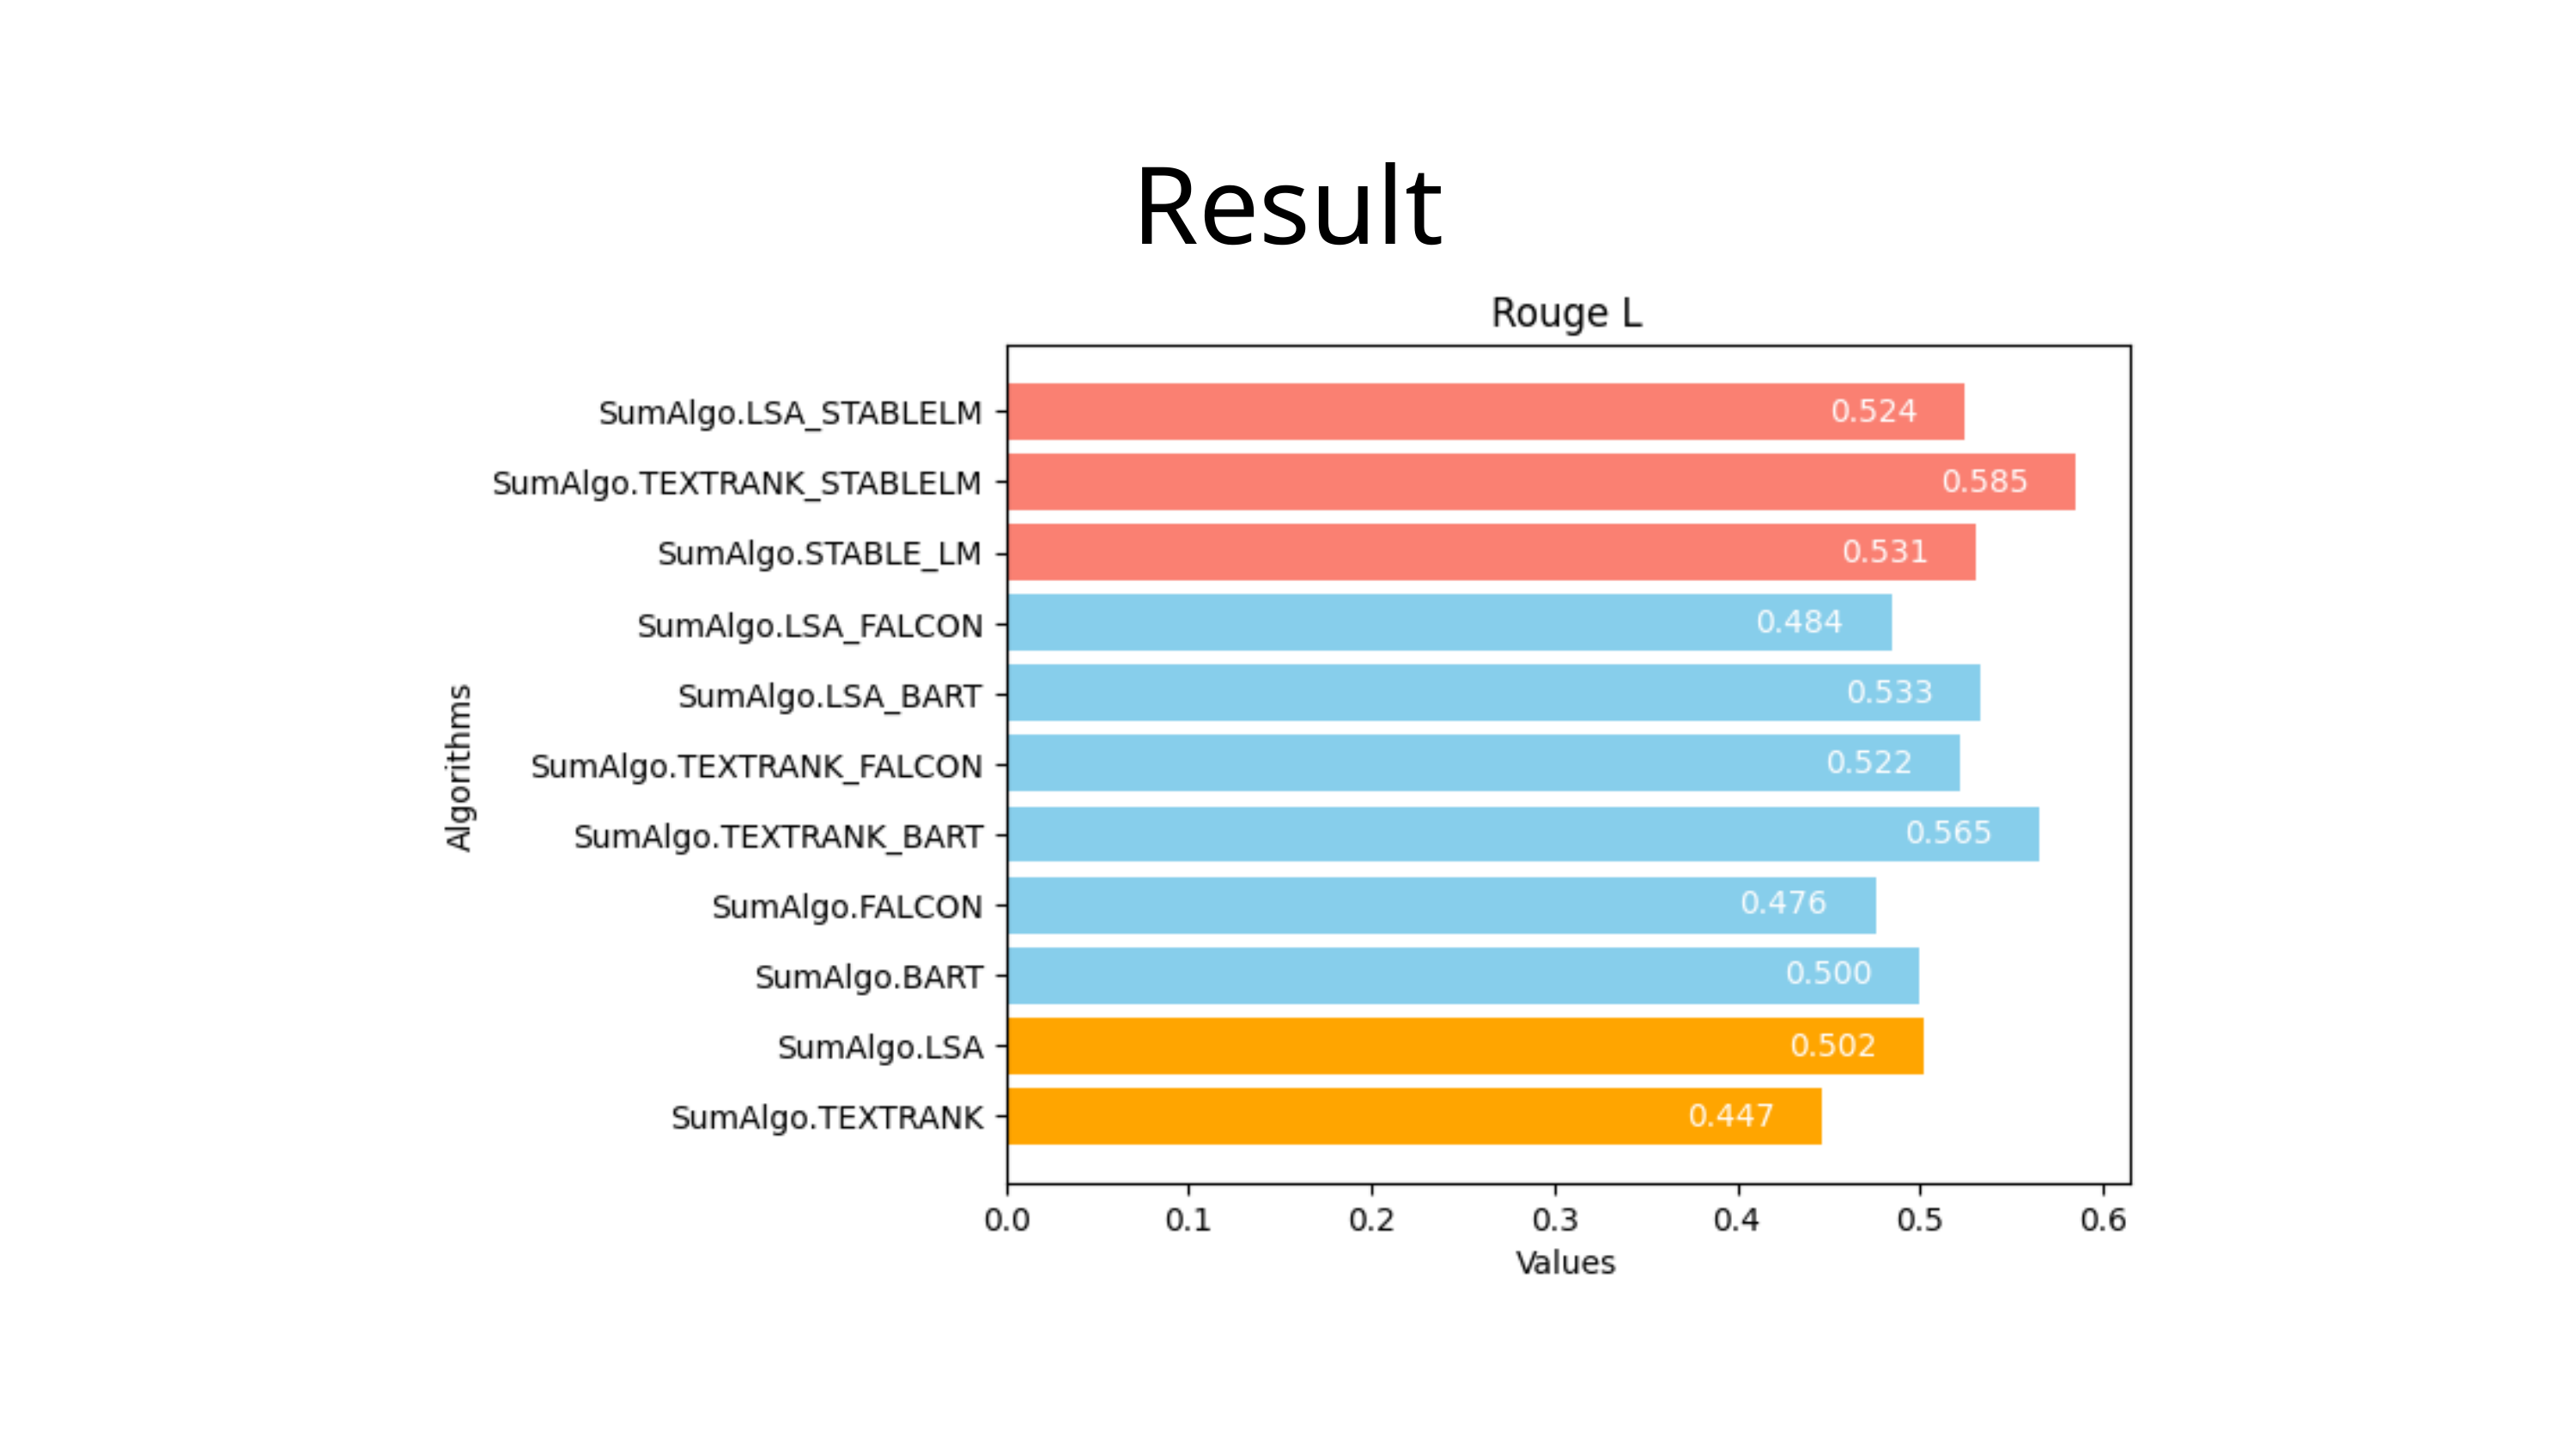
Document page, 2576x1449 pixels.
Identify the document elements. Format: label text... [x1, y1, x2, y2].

text_box [425, 273, 2151, 1304]
text_box Result [144, 158, 2432, 266]
